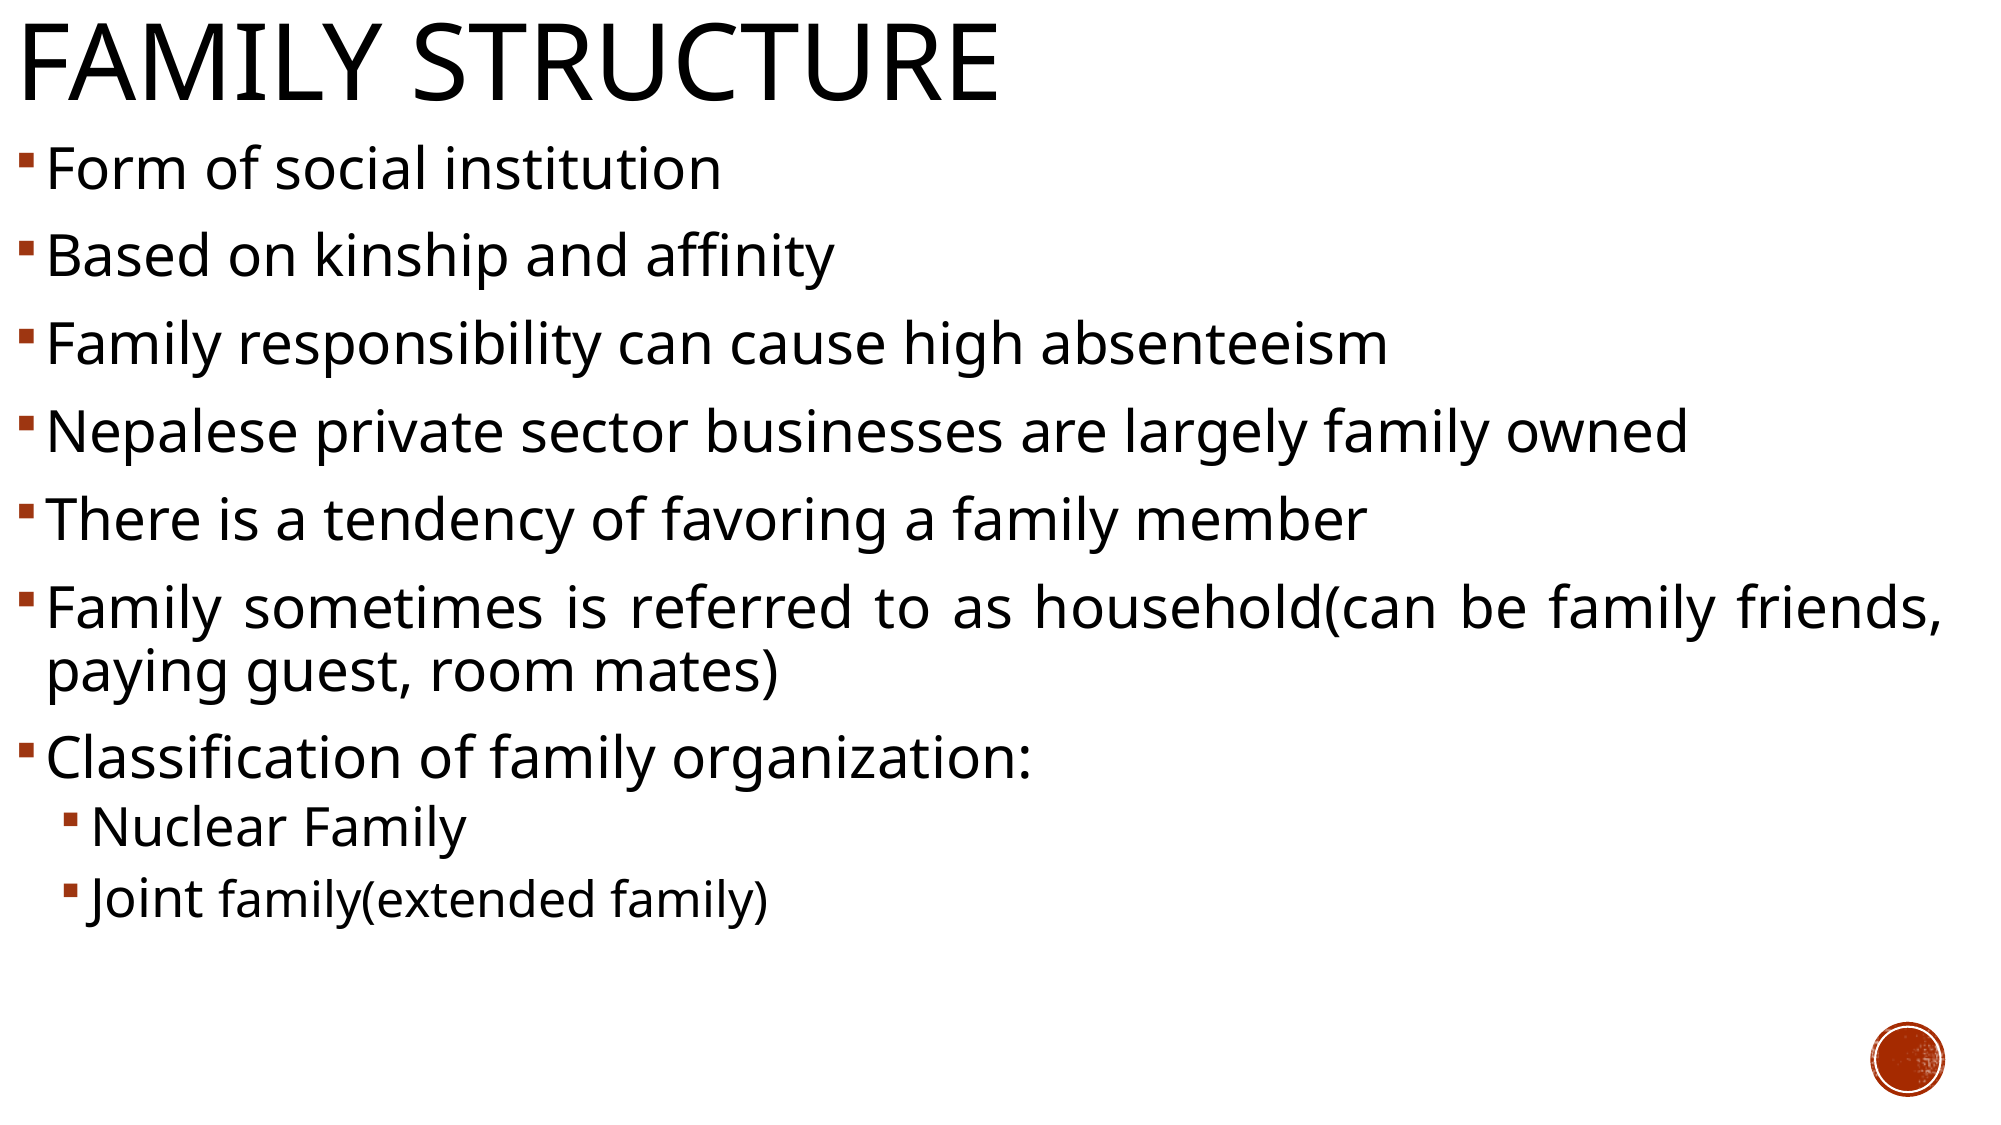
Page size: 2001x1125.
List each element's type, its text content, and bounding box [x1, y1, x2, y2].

list Form of social institution Based on kinship and affinity Family responsibility can cause high absenteeism Nepalese private sector businesses are largely family owned There is a tendency of favoring a family member Family sometimes is referred to as household(can be family friends, paying guest, room mates) Classification of family organization: Nuclear Family Joint family(extended family) [0, 131, 1959, 1108]
title Family structure [0, 0, 1650, 131]
